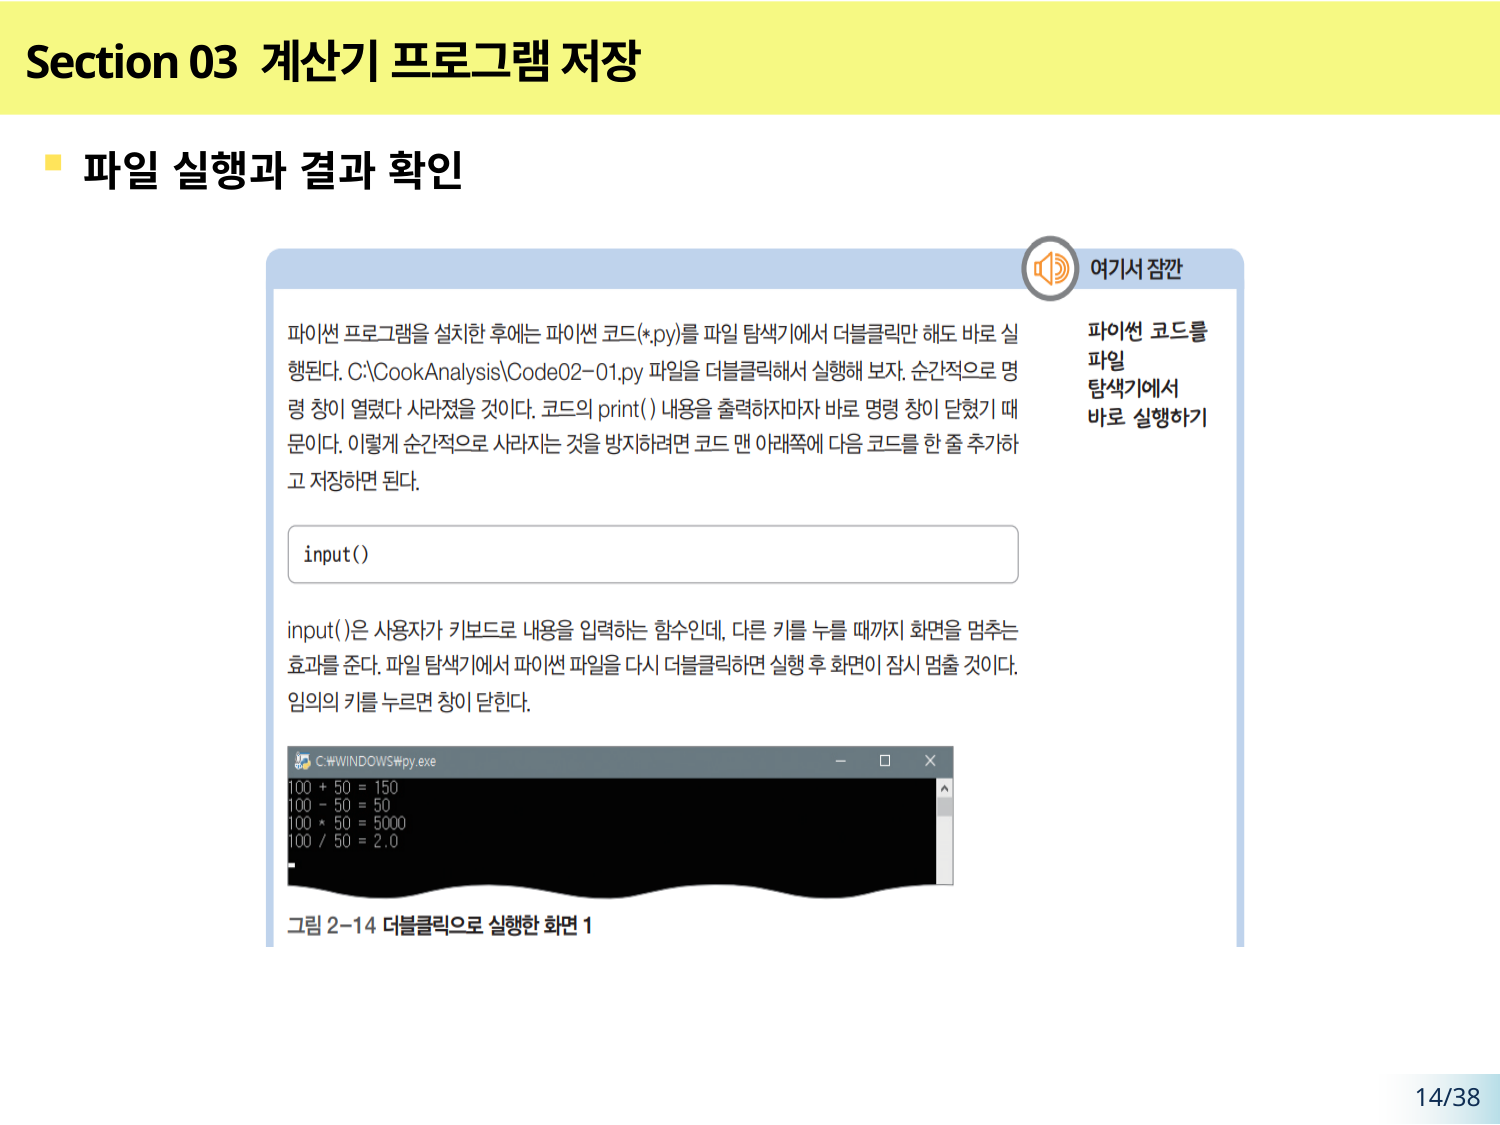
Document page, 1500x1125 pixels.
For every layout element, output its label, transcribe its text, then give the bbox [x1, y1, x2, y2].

list 파일 실행과 결과 확인 [10, 126, 1481, 1057]
picture [250, 234, 1250, 947]
title Section 03 계산기 프로그램 저장 [10, 21, 1288, 99]
